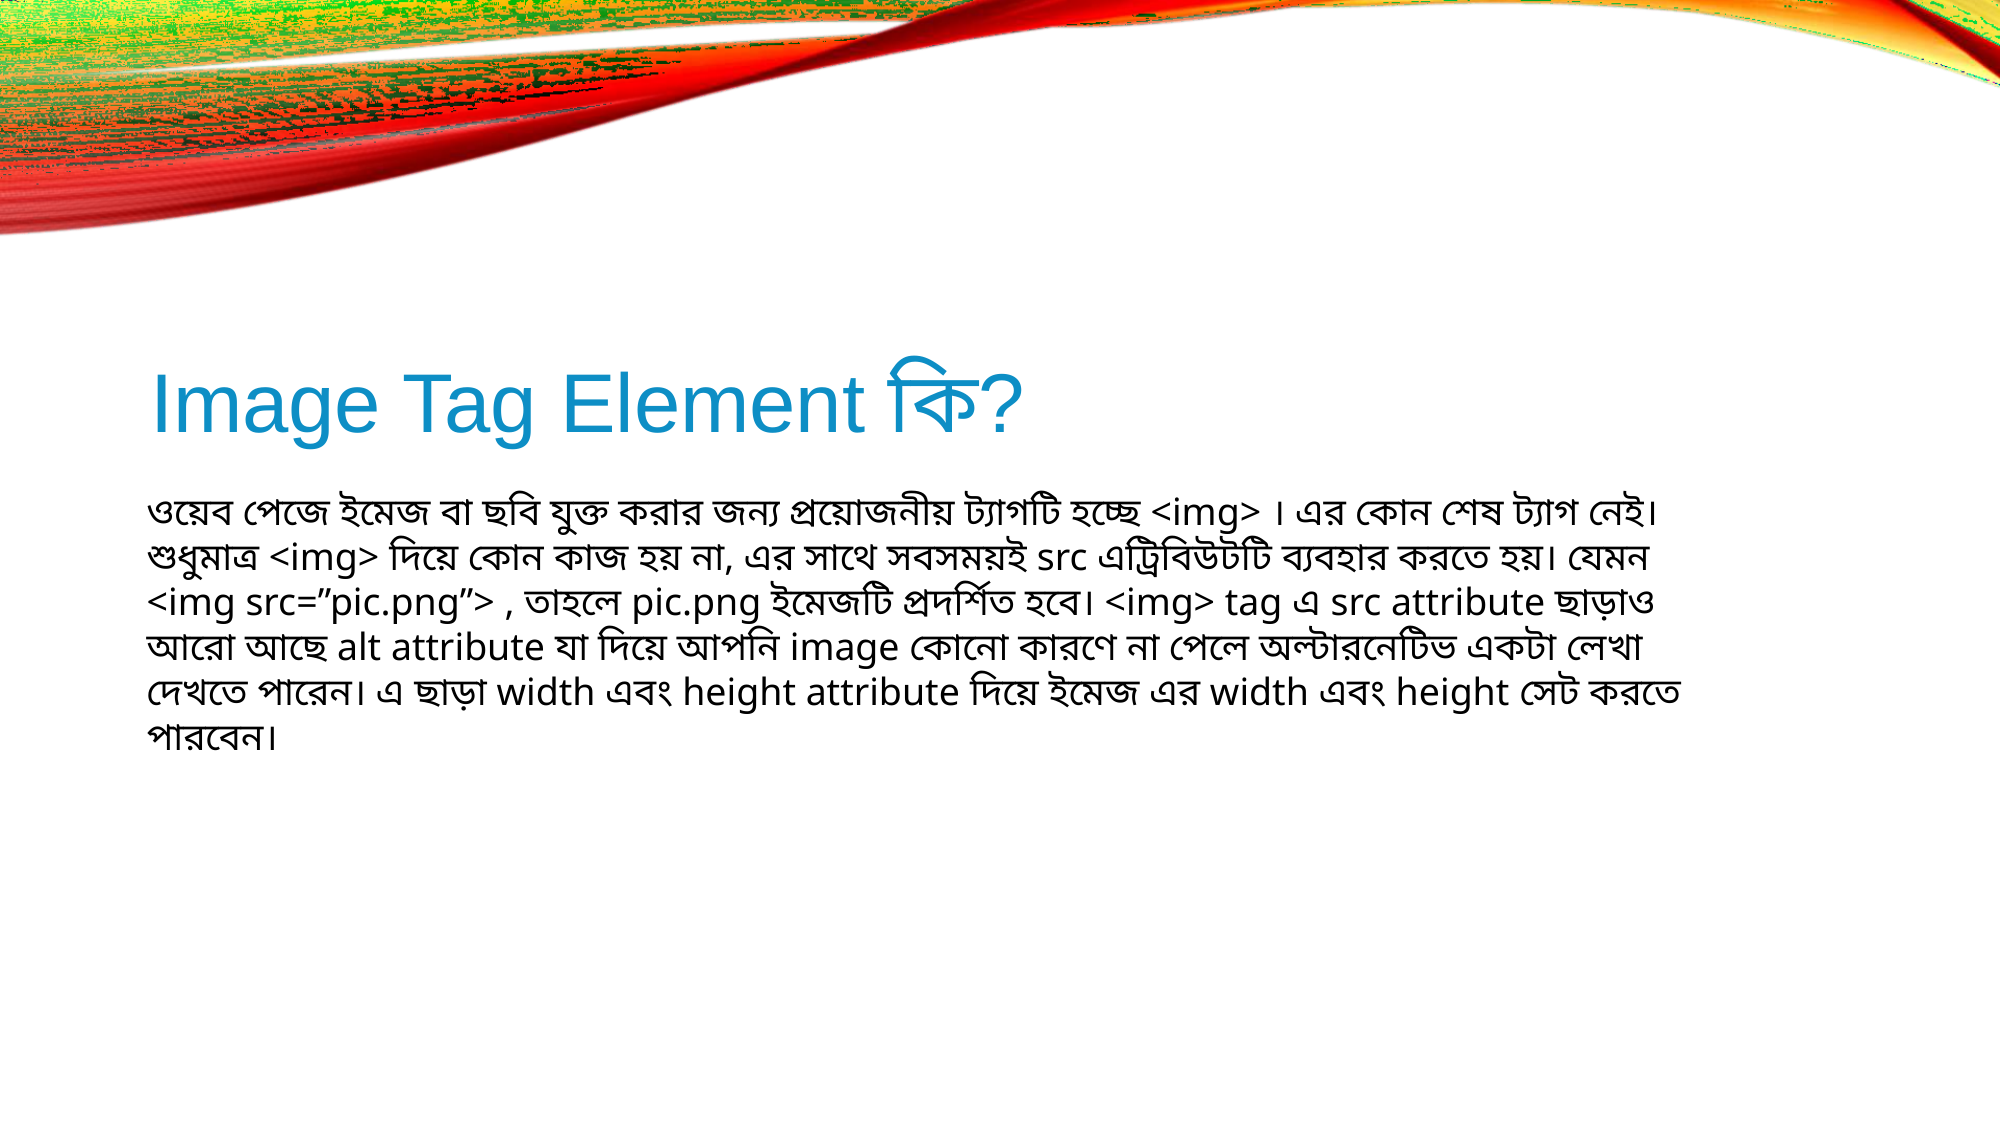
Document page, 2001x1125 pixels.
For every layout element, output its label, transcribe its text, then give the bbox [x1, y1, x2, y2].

title Image Tag Element কি? [150, 348, 1850, 450]
subtitle ওয়েব পেজে ইমেজ বা ছবি যুক্ত করার জন্য প্রয়োজনীয় ট্যাগটি হচ্ছে <img> । এর কোন শেষ ট্যাগ নেই। শুধুমাত্র <img> দিয়ে কোন কাজ হয় না, এর সাথে সবসময়ই src এট্রিবিউটটি ব্যবহার করতে হয়। যেমন <img src=”pic.png”> , তাহলে pic.png ইমেজটি প্রদর্শিত হবে। <img> tag এ src attribute ছাড়াও আরো আছে alt attribute যা দিয়ে আপনি image কোনো কারণে না পেলে অল্টারনেটিভ একটা লেখা দেখতে পারেন। এ ছাড়া width এবং height attribute দিয়ে ইমেজ এর width এবং height সেট করতে পারবেন। [146, 487, 1688, 806]
picture [0, 0, 2000, 237]
